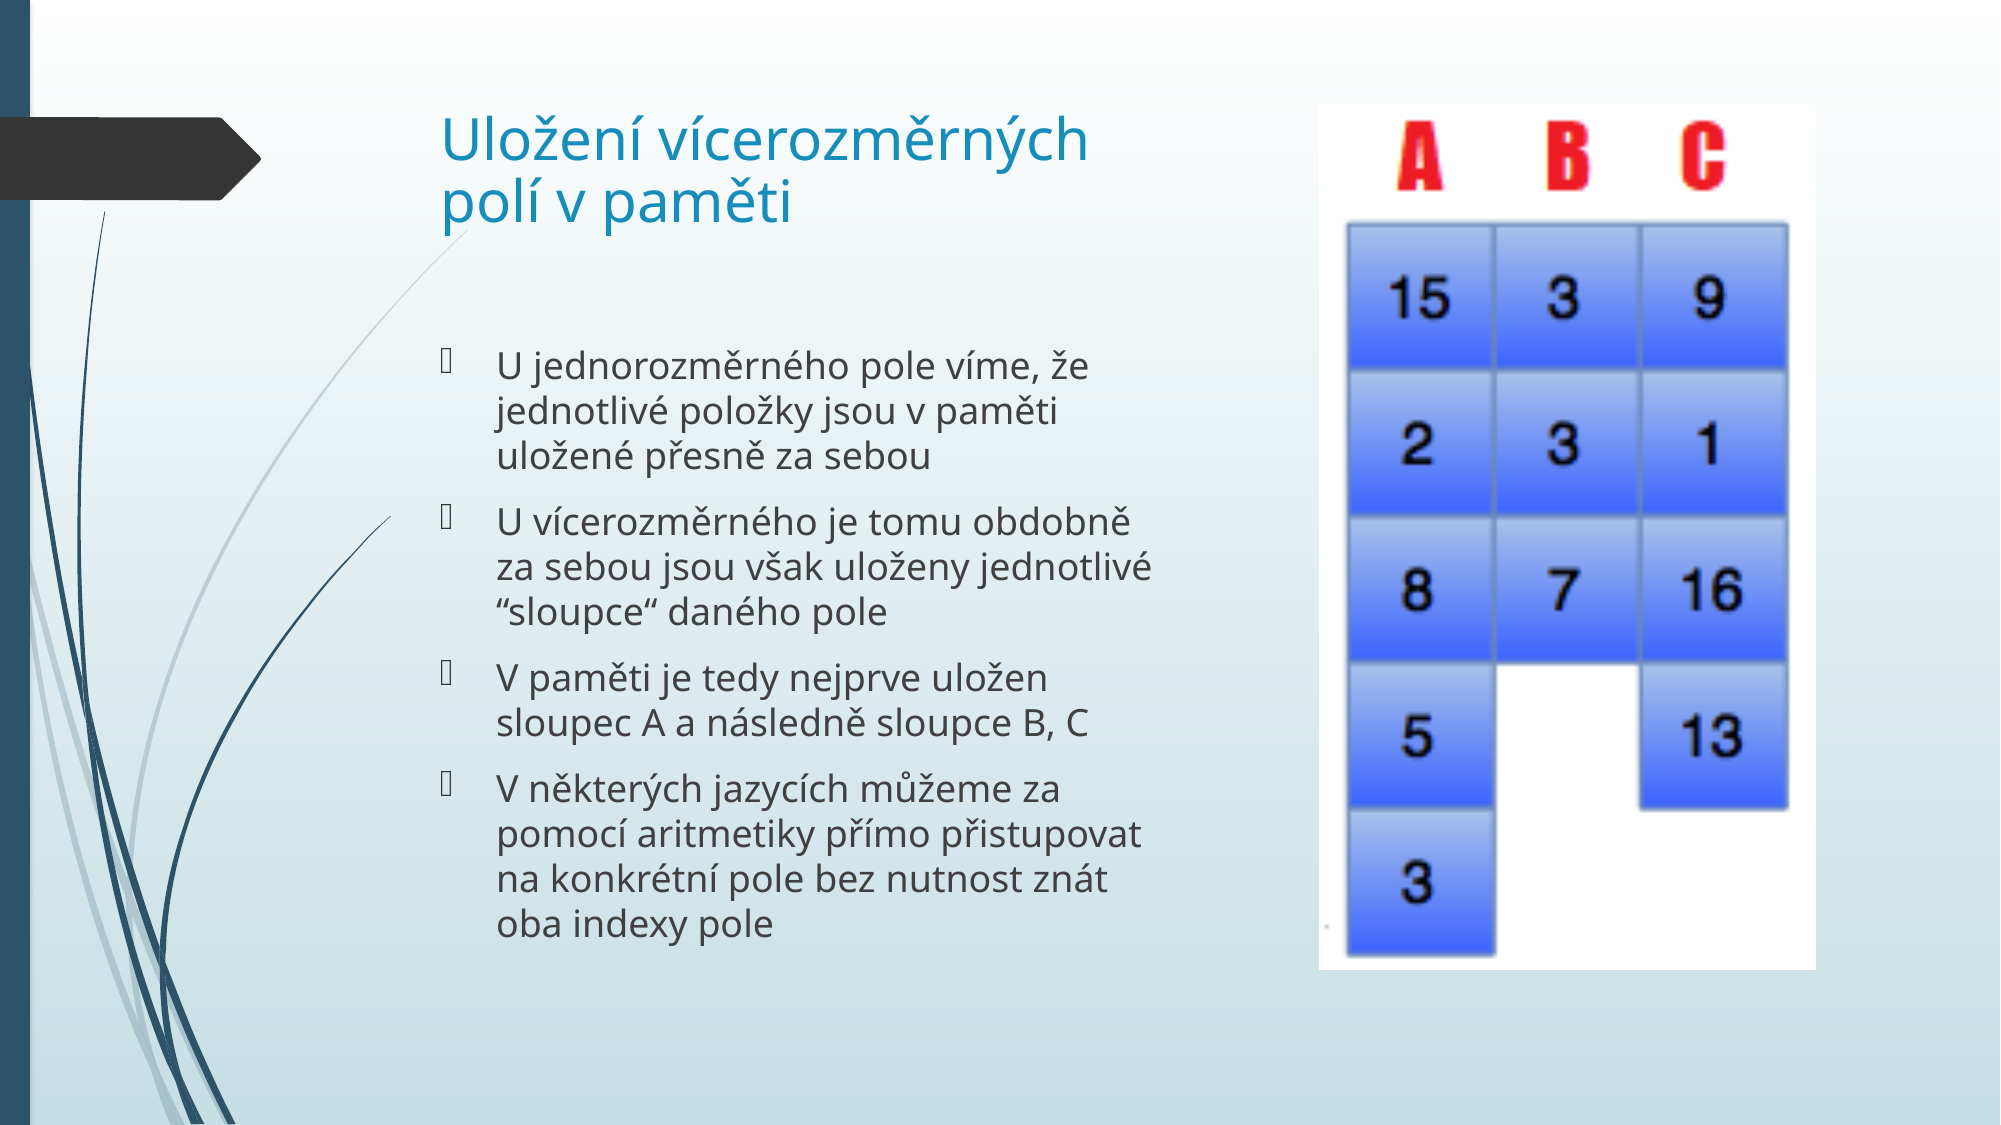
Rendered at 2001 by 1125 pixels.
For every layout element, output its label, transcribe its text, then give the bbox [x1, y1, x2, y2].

list U jednorozměrného pole víme, že jednotlivé položky jsou v paměti uložené přesně za sebou U vícerozměrného je tomu obdobně za sebou jsou však uloženy jednotlivé “sloupce“ daného pole V paměti je tedy nejprve uložen sloupec A a následně sloupce B, C V některých jazycích můžeme za pomocí aritmetiky přímo přistupovat na konkrétní pole bez nutnost znát oba indexy pole [424, 334, 1186, 970]
picture [1319, 104, 1816, 970]
title Uložení vícerozměrných polí v paměti [425, 102, 1186, 313]
